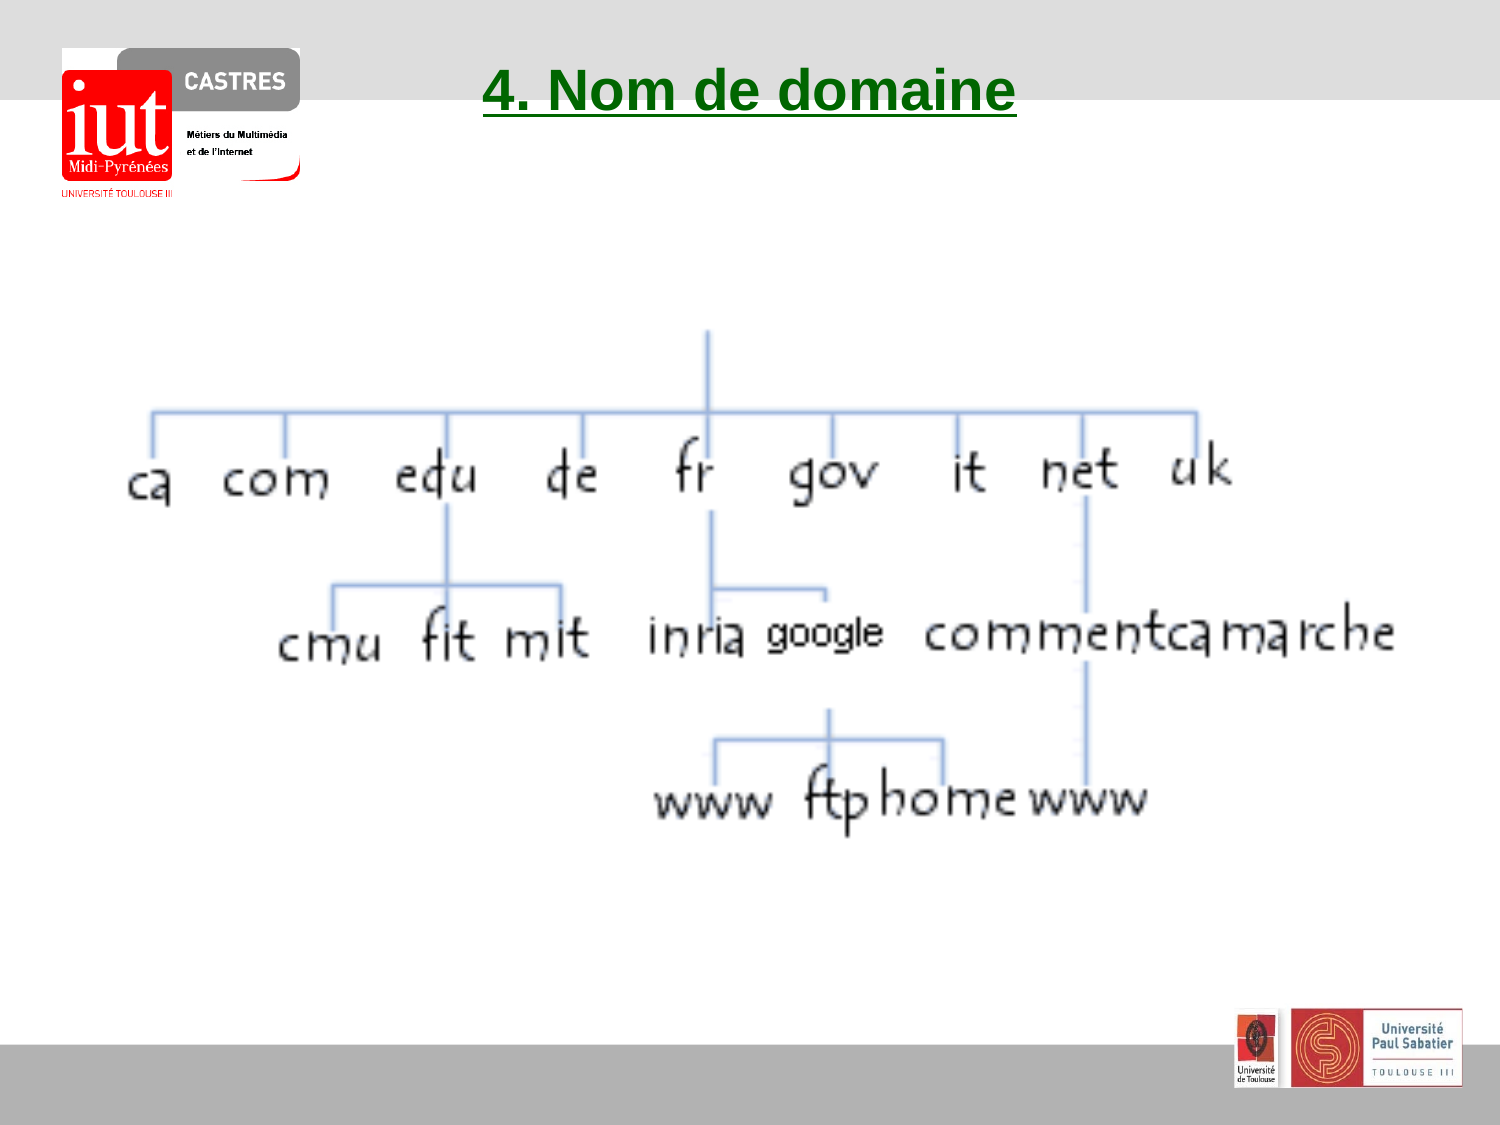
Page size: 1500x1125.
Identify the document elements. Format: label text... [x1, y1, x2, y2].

picture [1234, 1003, 1463, 1088]
picture [62, 48, 75, 197]
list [123, 302, 1410, 847]
title 4. Nom de domaine [75, 45, 1425, 233]
